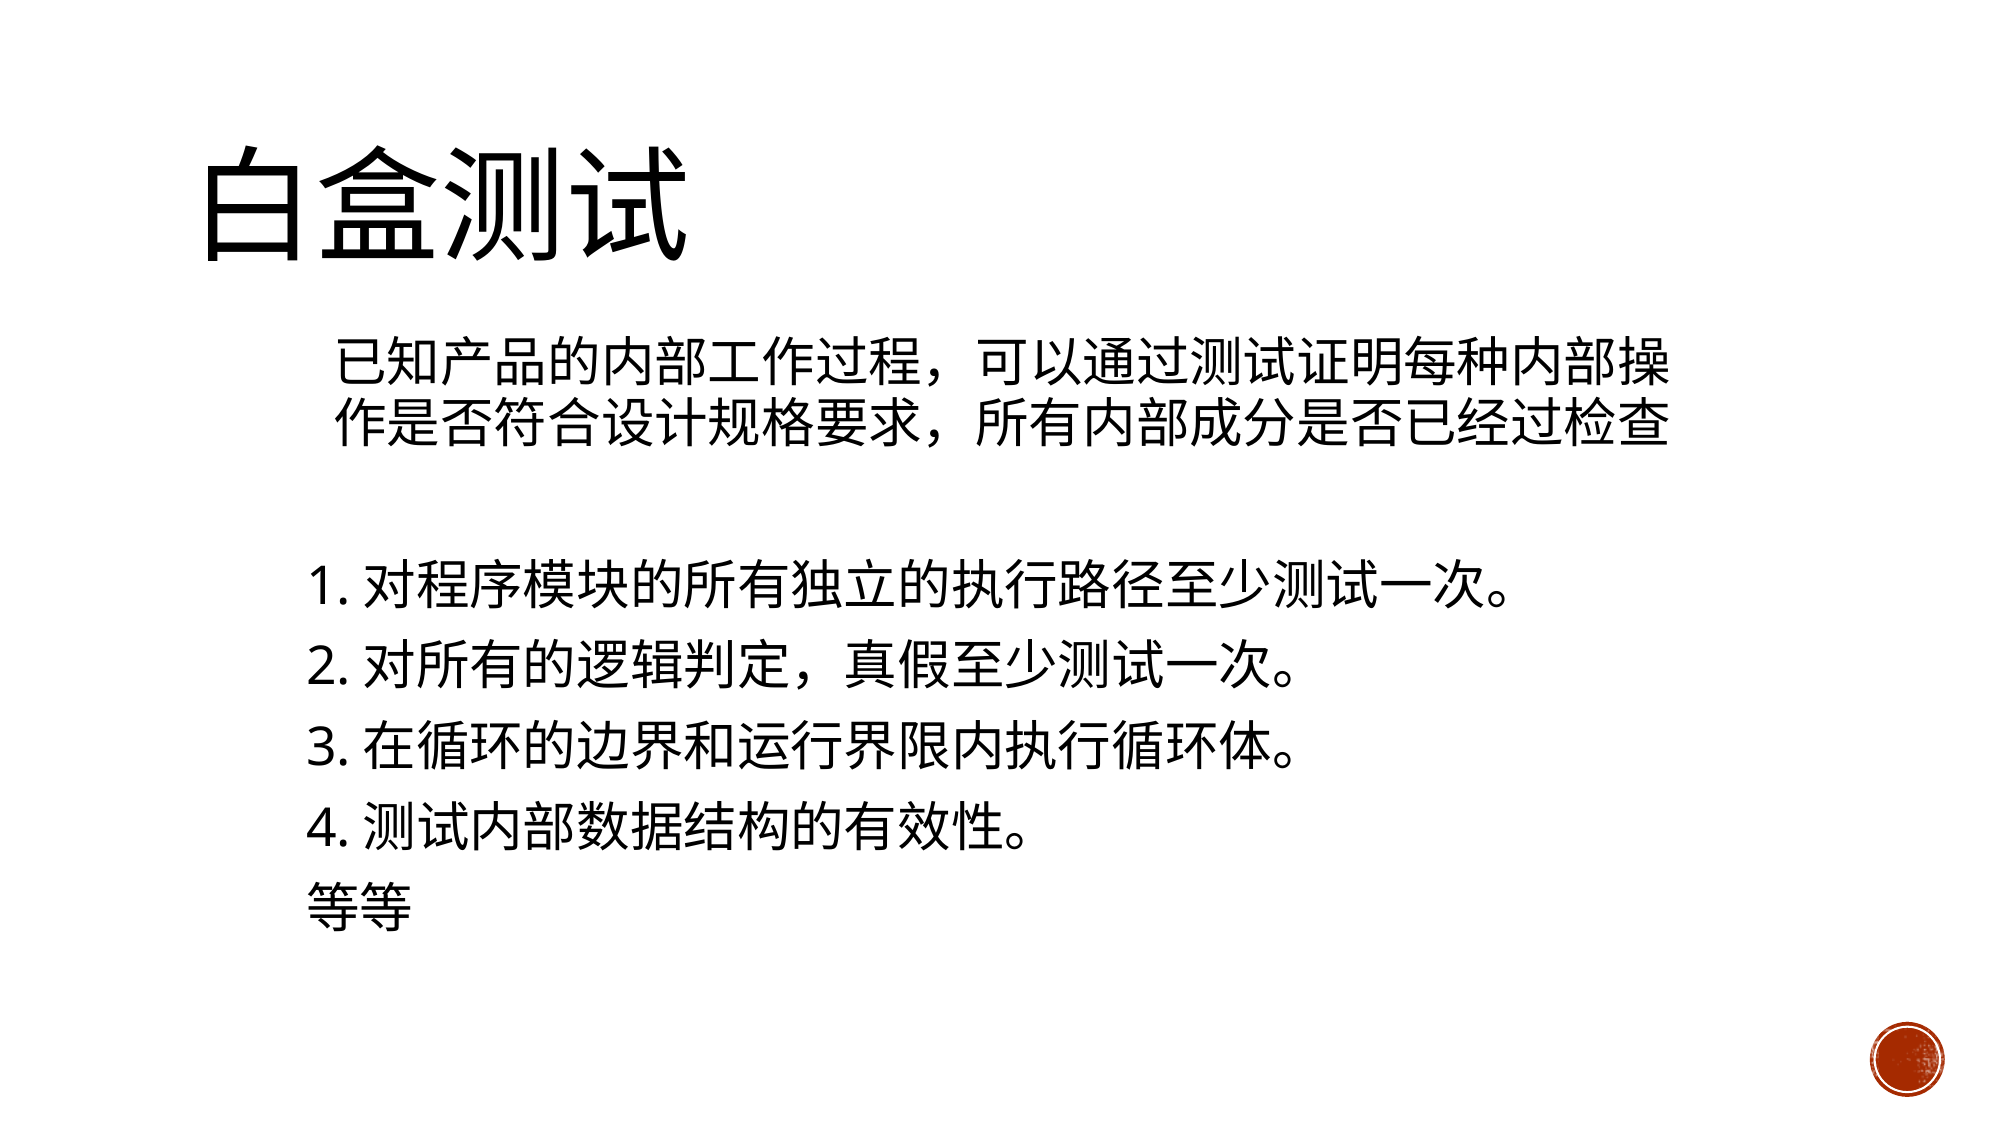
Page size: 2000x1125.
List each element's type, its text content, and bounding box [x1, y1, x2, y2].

title 白盒测试 [175, 79, 1825, 344]
list 已知产品的内部工作过程，可以通过测试证明每种内部操作是否符合设计规格要求，所有内部成分是否已经过检查 1.对程序模块的所有独立的执行路径至少测试一次。 2.对所有的逻辑判定，真假至少测试一次。 3.在循环的边界和运行界限内执行循环体。 4.测试内部数据结构的有效性。 等等 [291, 314, 1697, 1001]
